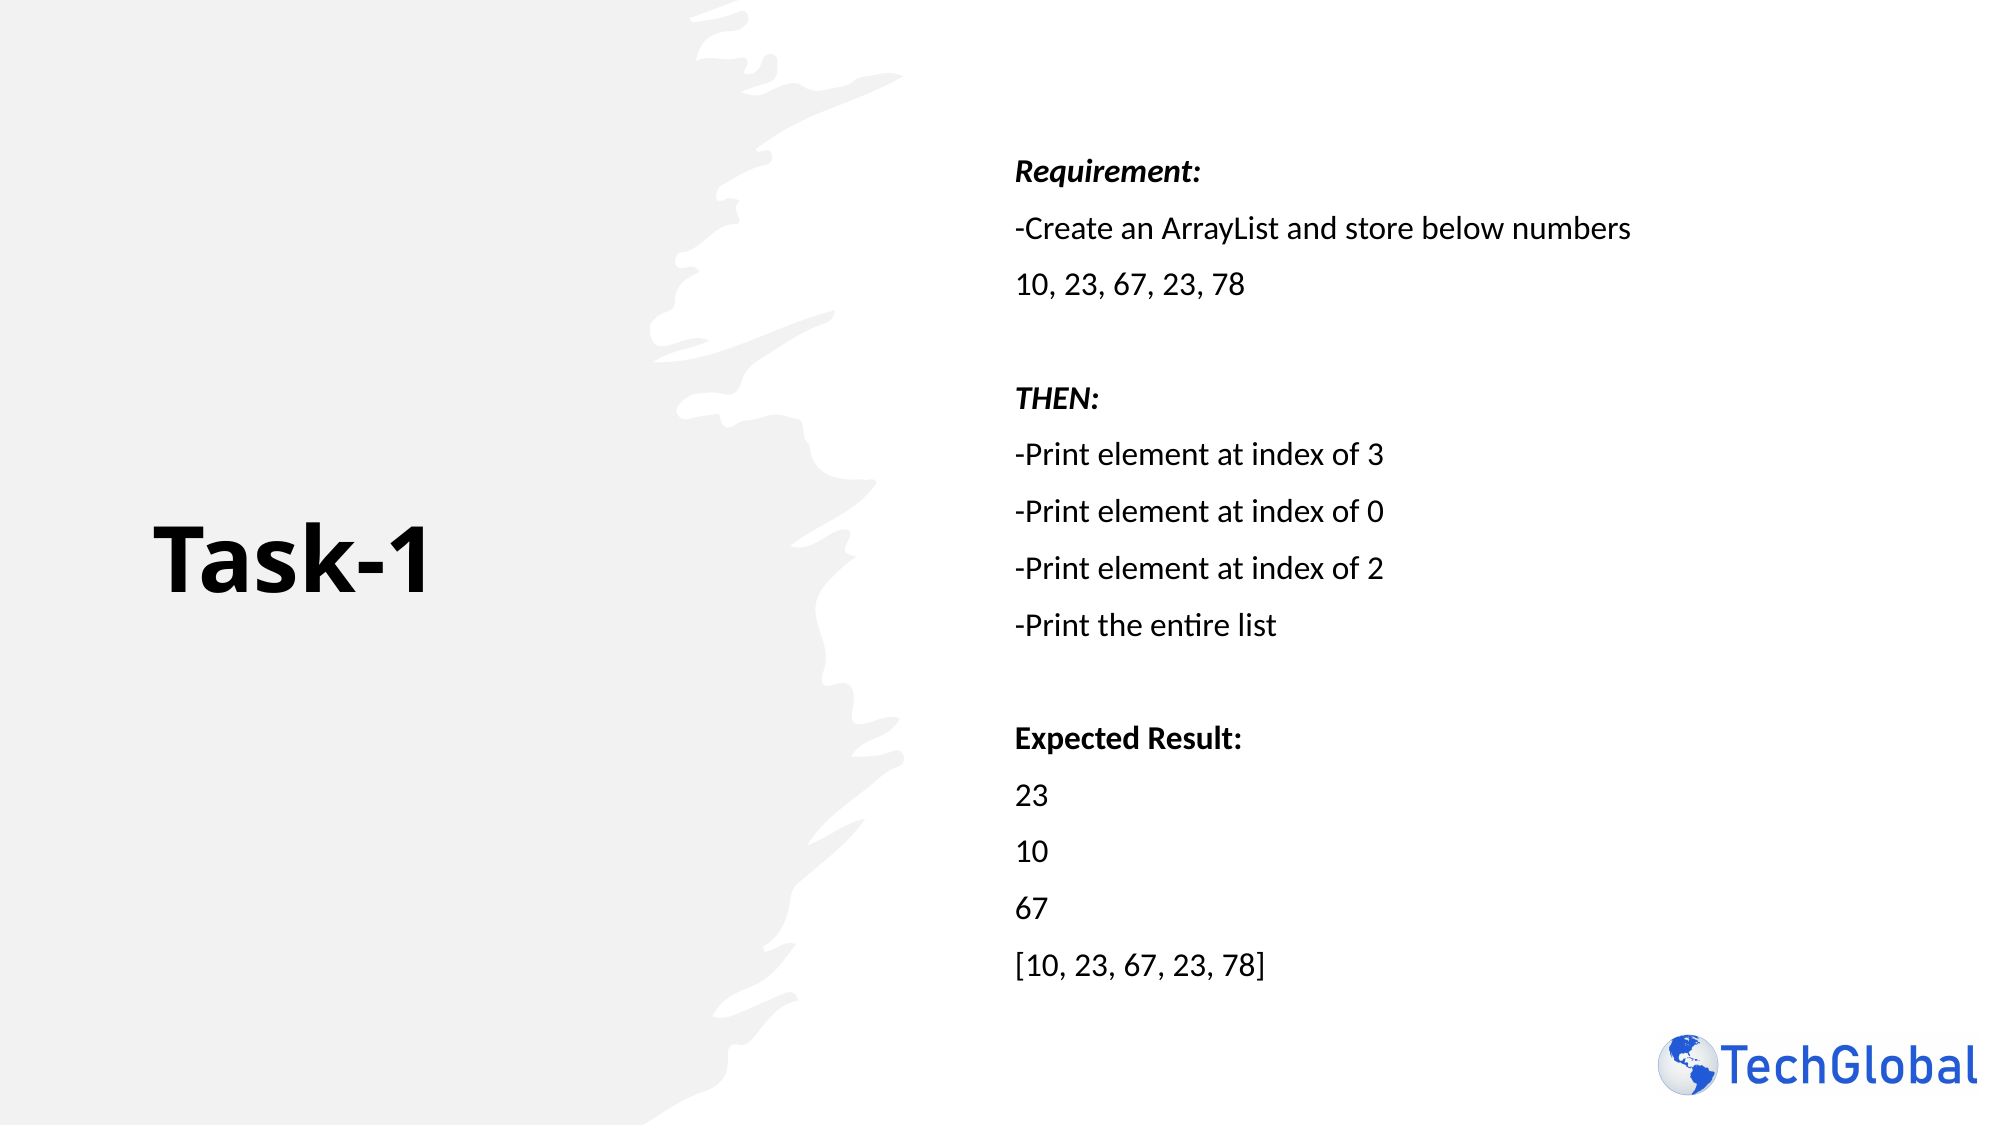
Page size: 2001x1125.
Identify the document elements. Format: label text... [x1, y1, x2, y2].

title Task-1 [137, 116, 800, 1008]
text_box [0, 0, 904, 1125]
list Requirement: -Create an ArrayList and store below numbers 10, 23, 67, 23, 78 THEN: -Print element at index of 3 -Print element at index of 0 -Print element at index of 2 -Print the entire list Expected Result: 23 10 67 [10, 23, 67, 23, 78] [999, 64, 1942, 1073]
text_box [645, 0, 2000, 1125]
picture [1656, 1032, 1979, 1097]
